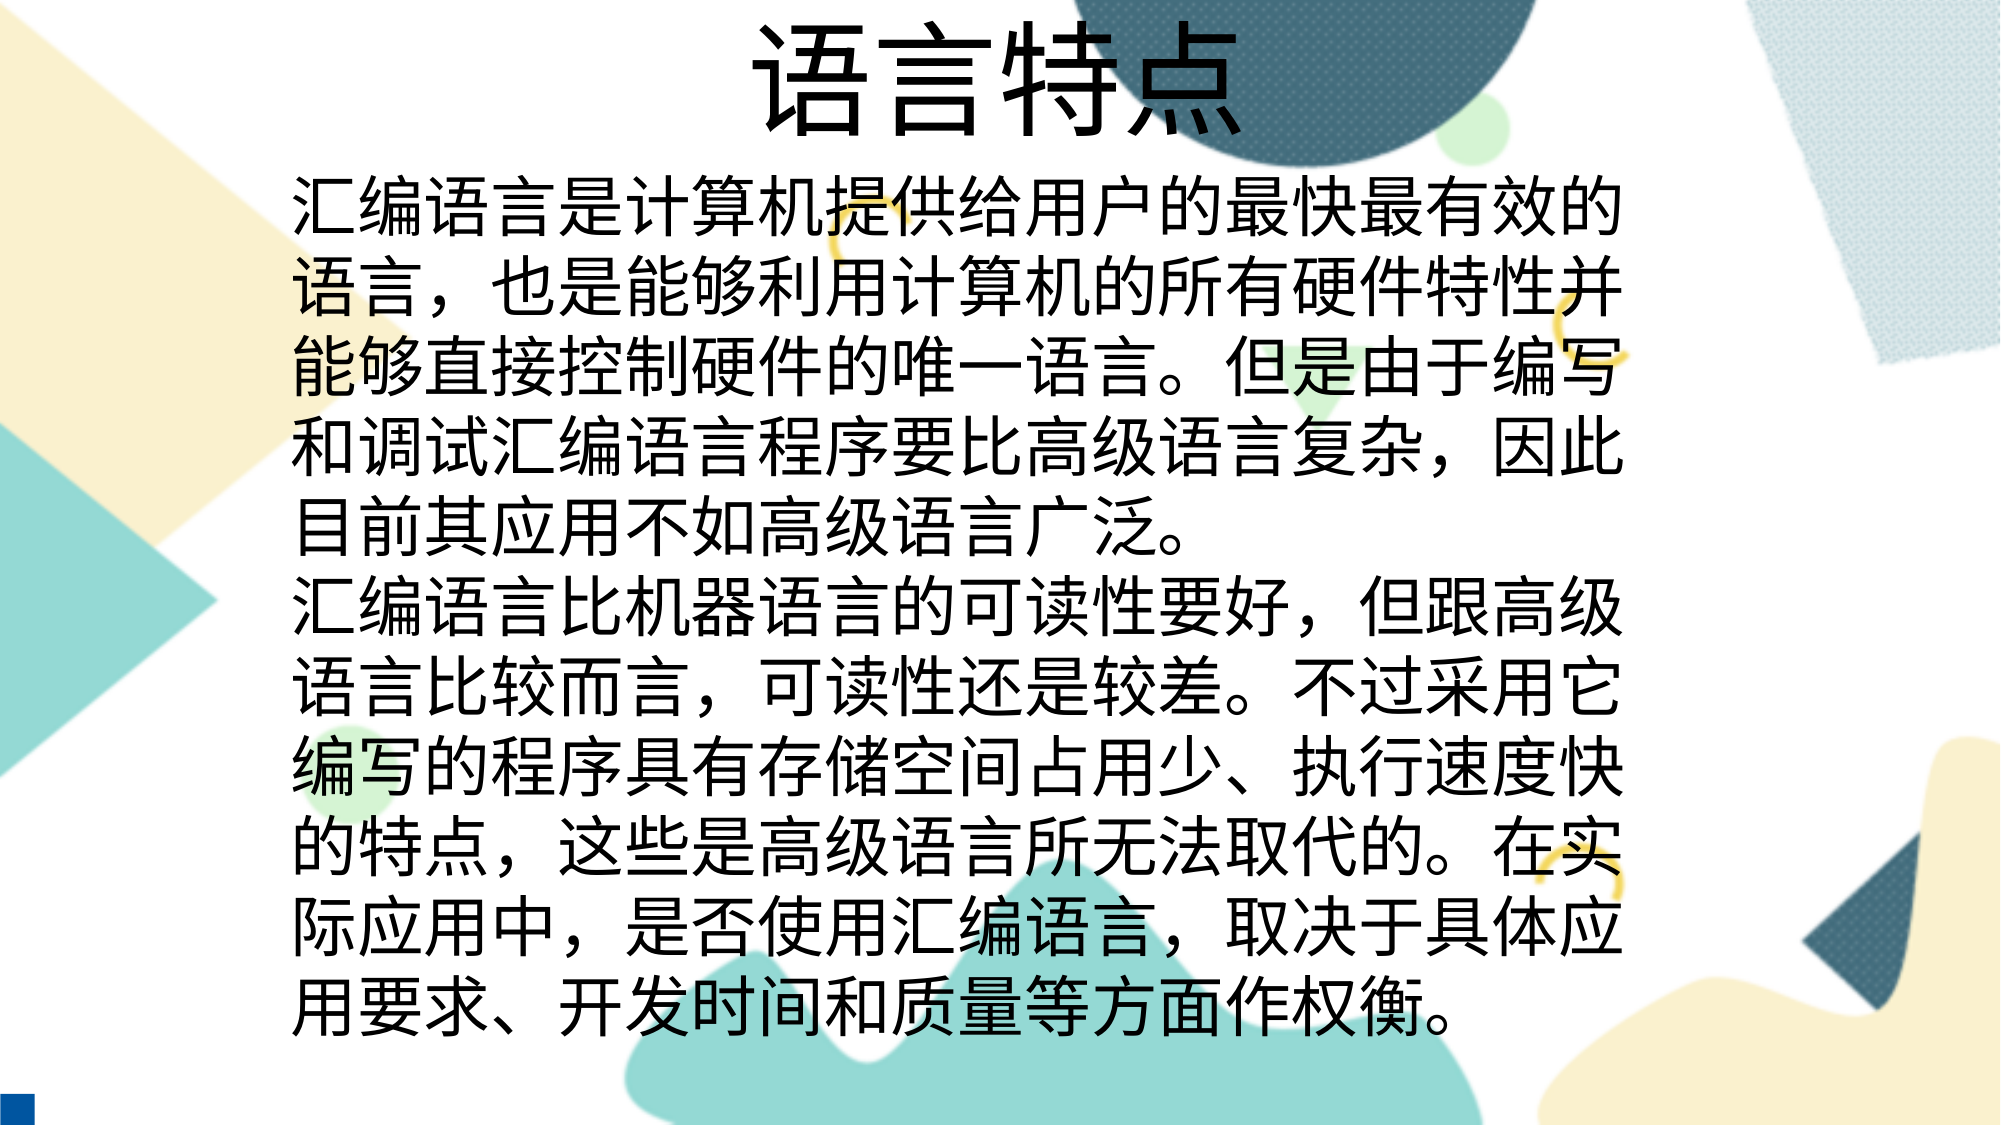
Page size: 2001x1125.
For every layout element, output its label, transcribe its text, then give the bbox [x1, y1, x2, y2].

picture [0, 0, 2001, 1125]
text_box 汇编语言是计算机提供给用户的最快最有效的语言，也是能够利用计算机的所有硬件特性并能够直接控制硬件的唯一语言。但是由于编写和调试汇编语言程序要比高级语言复杂，因此目前其应用不如高级语言广泛。 汇编语言比机器语言的可读性要好，但跟高级语言比较而言，可读性还是较差。不过采用它编写的程序具有存储空间占用少、执行速度快的特点，这些是高级语言所无法取代的。在实际应用中，是否使用汇编语言，取决于具体应用要求、开发时间和质量等方面作权衡。 [275, 77, 1657, 1052]
text_box [0, 1093, 35, 1125]
text_box 语言特点 [134, 1, 1860, 162]
